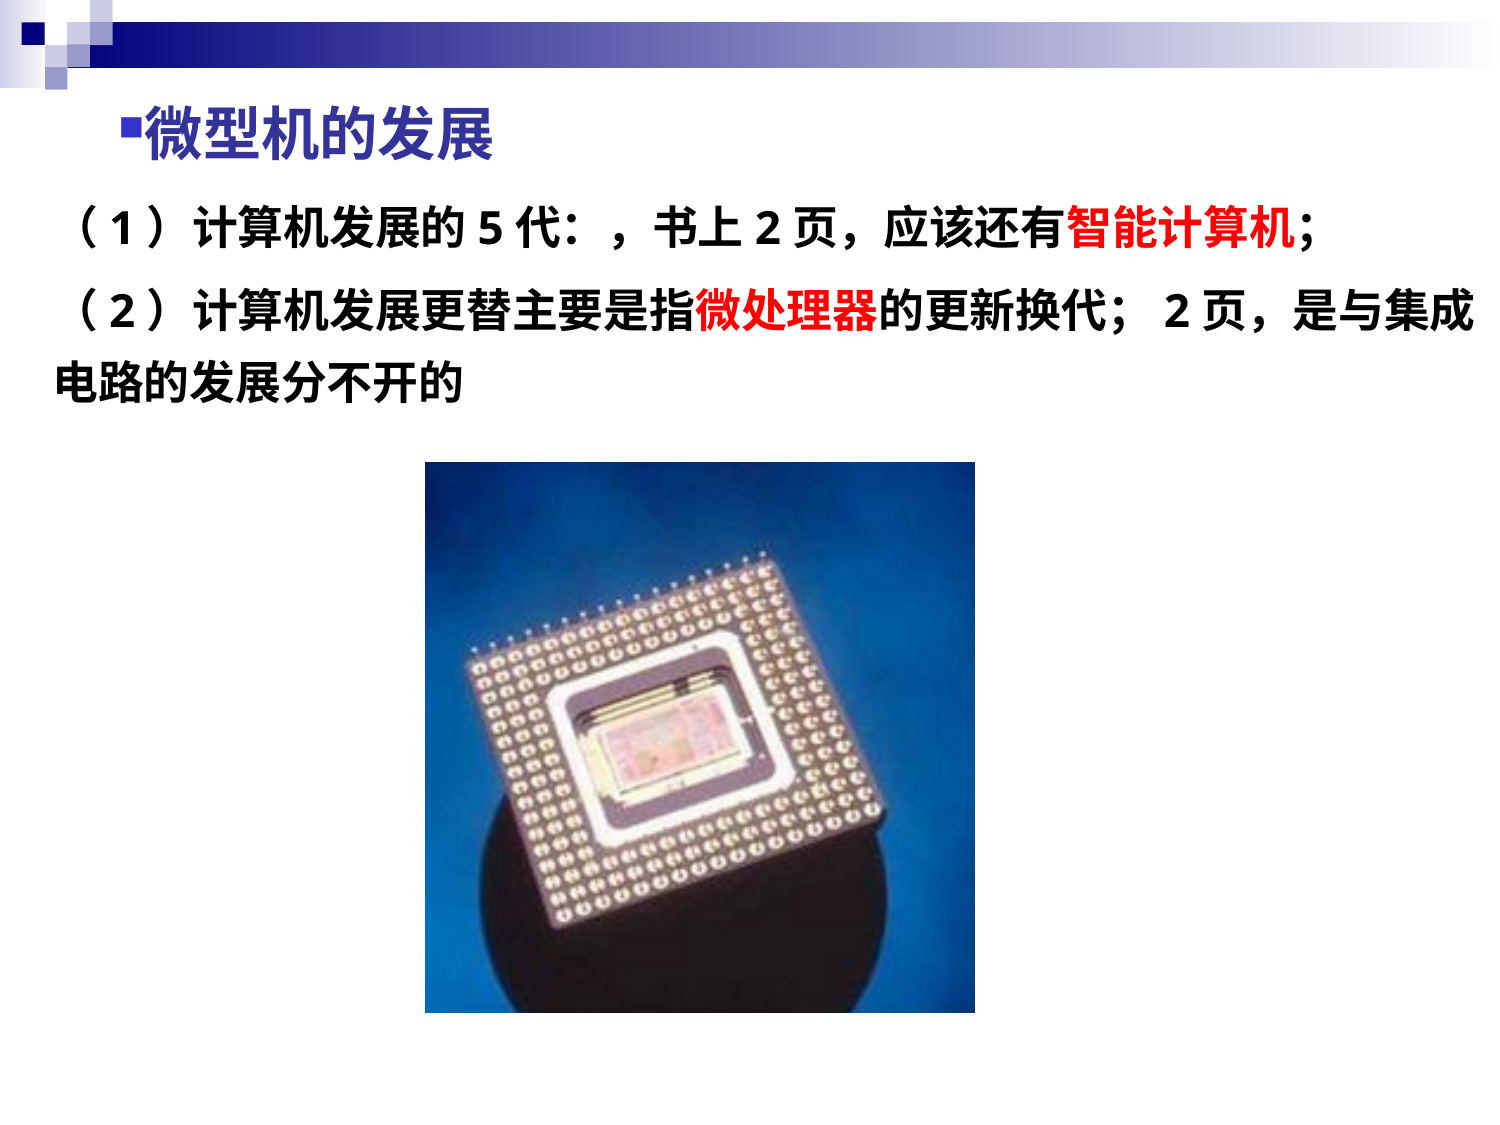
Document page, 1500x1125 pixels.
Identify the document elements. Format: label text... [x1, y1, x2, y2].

text_box 微型机的发展 [9, 54, 510, 175]
picture [424, 462, 976, 1013]
text_box （1）计算机发展的5代：，书上2页，应该还有智能计算机； （2）计算机发展更替主要是指微处理器的更新换代；2页，是与集成电路的发展分不开的 [37, 174, 1500, 400]
